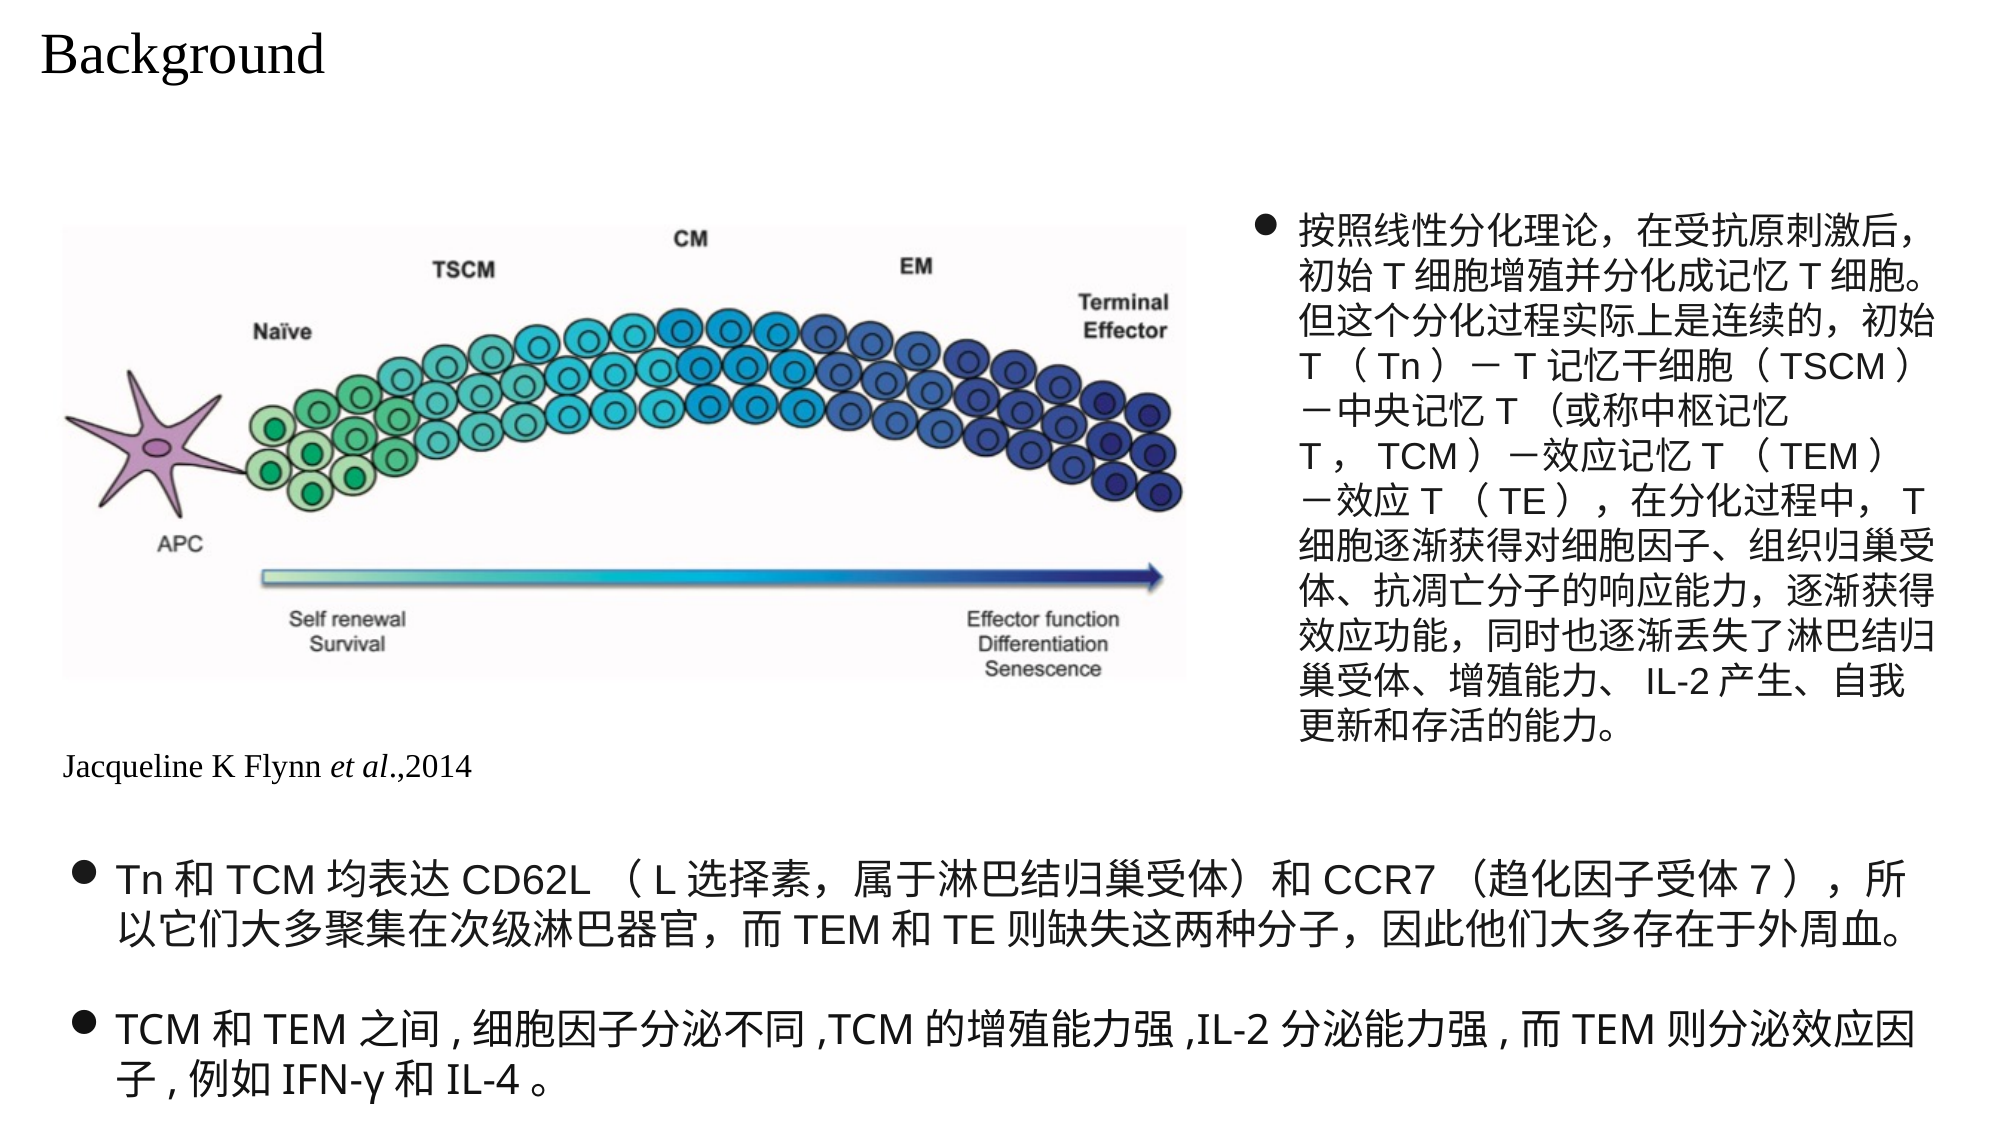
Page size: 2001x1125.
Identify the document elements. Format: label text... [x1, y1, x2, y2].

picture [45, 177, 1238, 693]
text_box Tn和TCM均表达CD62L（L选择素，属于淋巴结归巢受体）和CCR7（趋化因子受体7），所以它们大多聚集在次级淋巴器官，而TEM和TE则缺失这两种分子，因此他们大多存在于外周血。 TCM和TEM之间,细胞因子分泌不同,TCM的增殖能力强,IL-2分泌能力强,而TEM则分泌效应因子,例如IFN-γ和IL-4。 [0, 845, 1937, 1111]
text_box Jacqueline K Flynn et al.,2014 [48, 736, 496, 791]
text_box 按照线性分化理论，在受抗原刺激后，初始T细胞增殖并分化成记忆T细胞。但这个分化过程实际上是连续的，初始T（Tn）－T记忆干细胞（TSCM）－中央记忆T（或称中枢记忆T，TCM）－效应记忆T（TEM）－效应T（TE），在分化过程中，T细胞逐渐获得对细胞因子、组织归巢受体、抗凋亡分子的响应能力，逐渐获得效应功能，同时也逐渐丢失了淋巴结归巢受体、增殖能力、IL-2产生、自我更新和存活的能力。 [1237, 199, 1955, 755]
text_box Background [25, 8, 505, 93]
